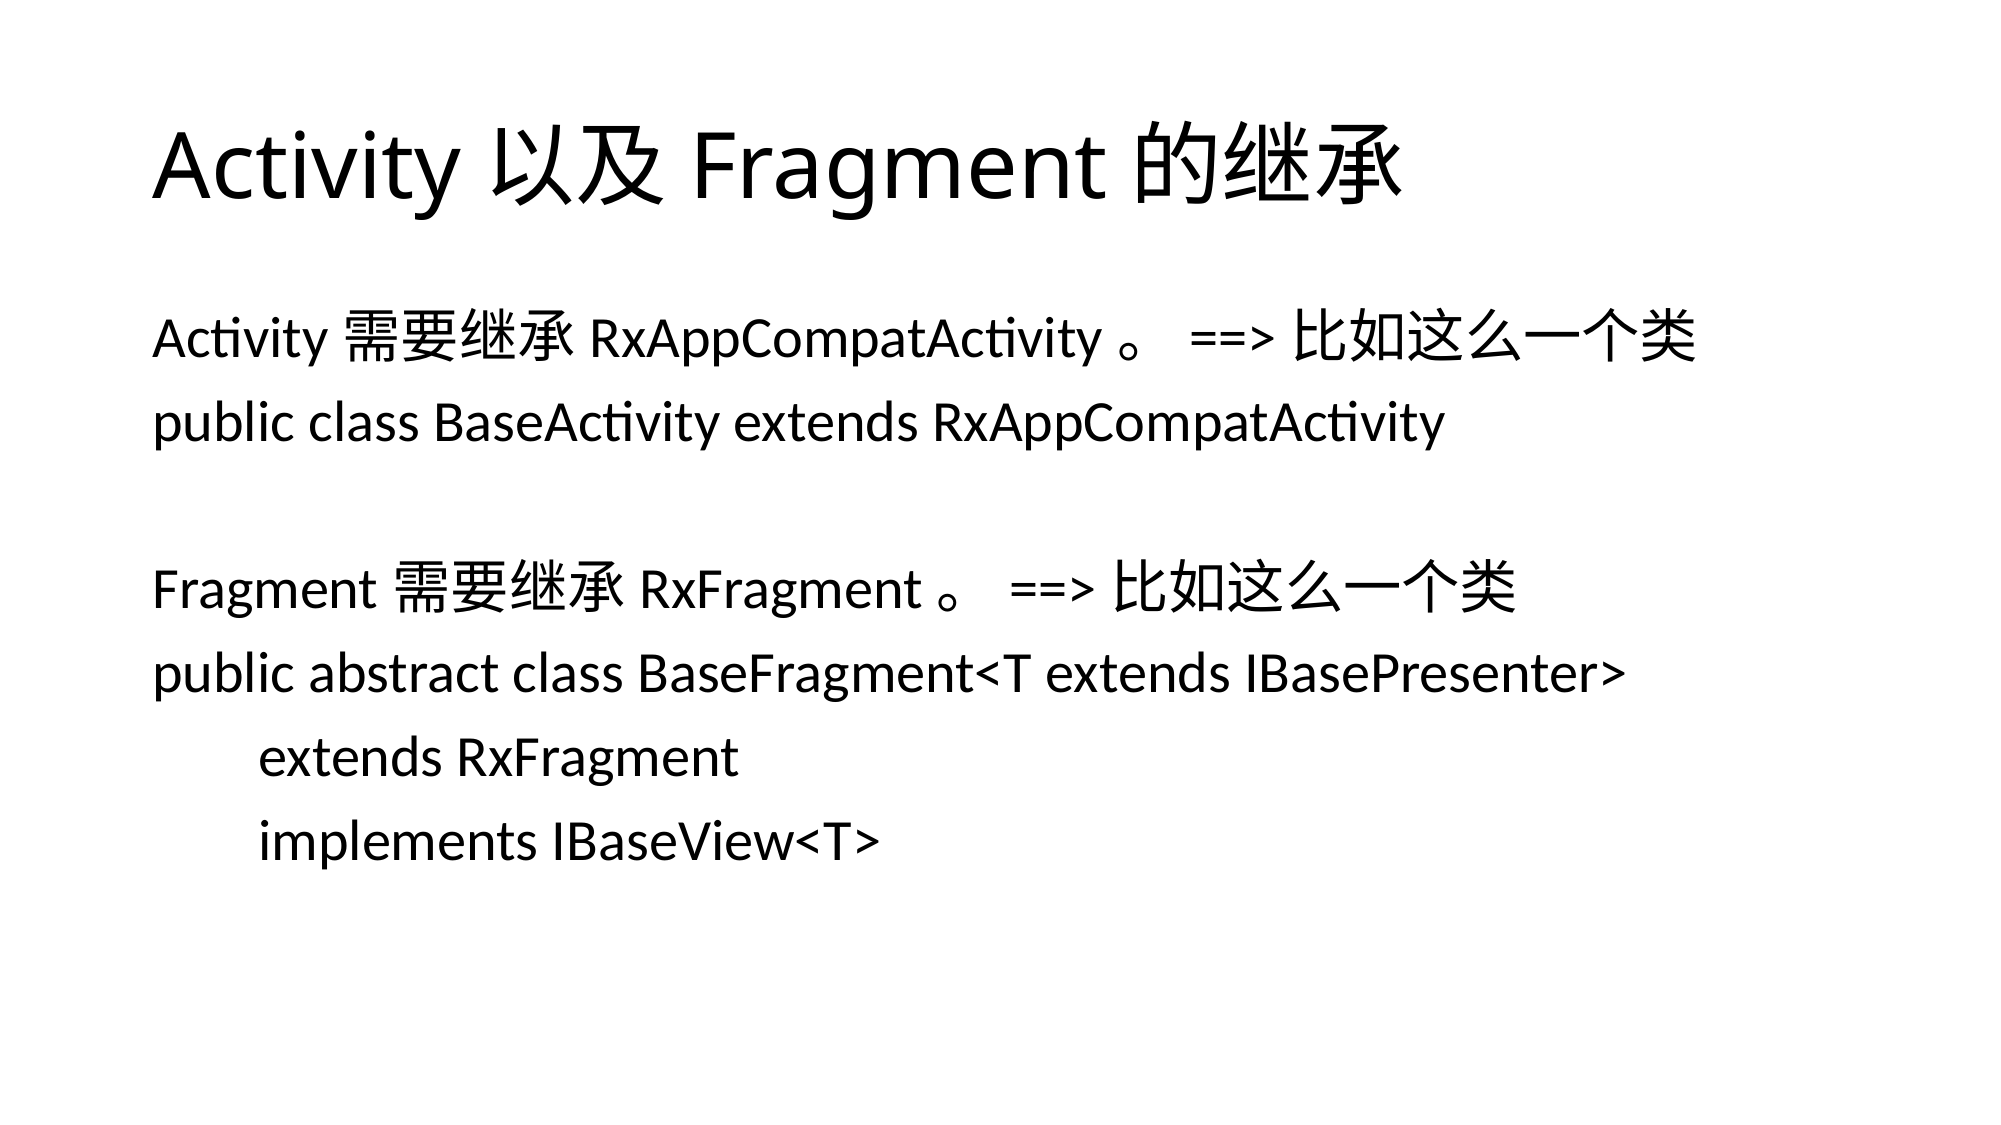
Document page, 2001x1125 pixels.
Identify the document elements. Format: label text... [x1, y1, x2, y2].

title Activity以及Fragment的继承 [137, 59, 1863, 278]
list Activity需要继承RxAppCompatActivity。==>比如这么一个类 public class BaseActivity extends RxAppCompatActivity Fragment需要继承RxFragment。==>比如这么一个类 public abstract class BaseFragment<T extends IBasePresenter> extends RxFragment implements IBaseView<T> [137, 299, 1863, 1014]
